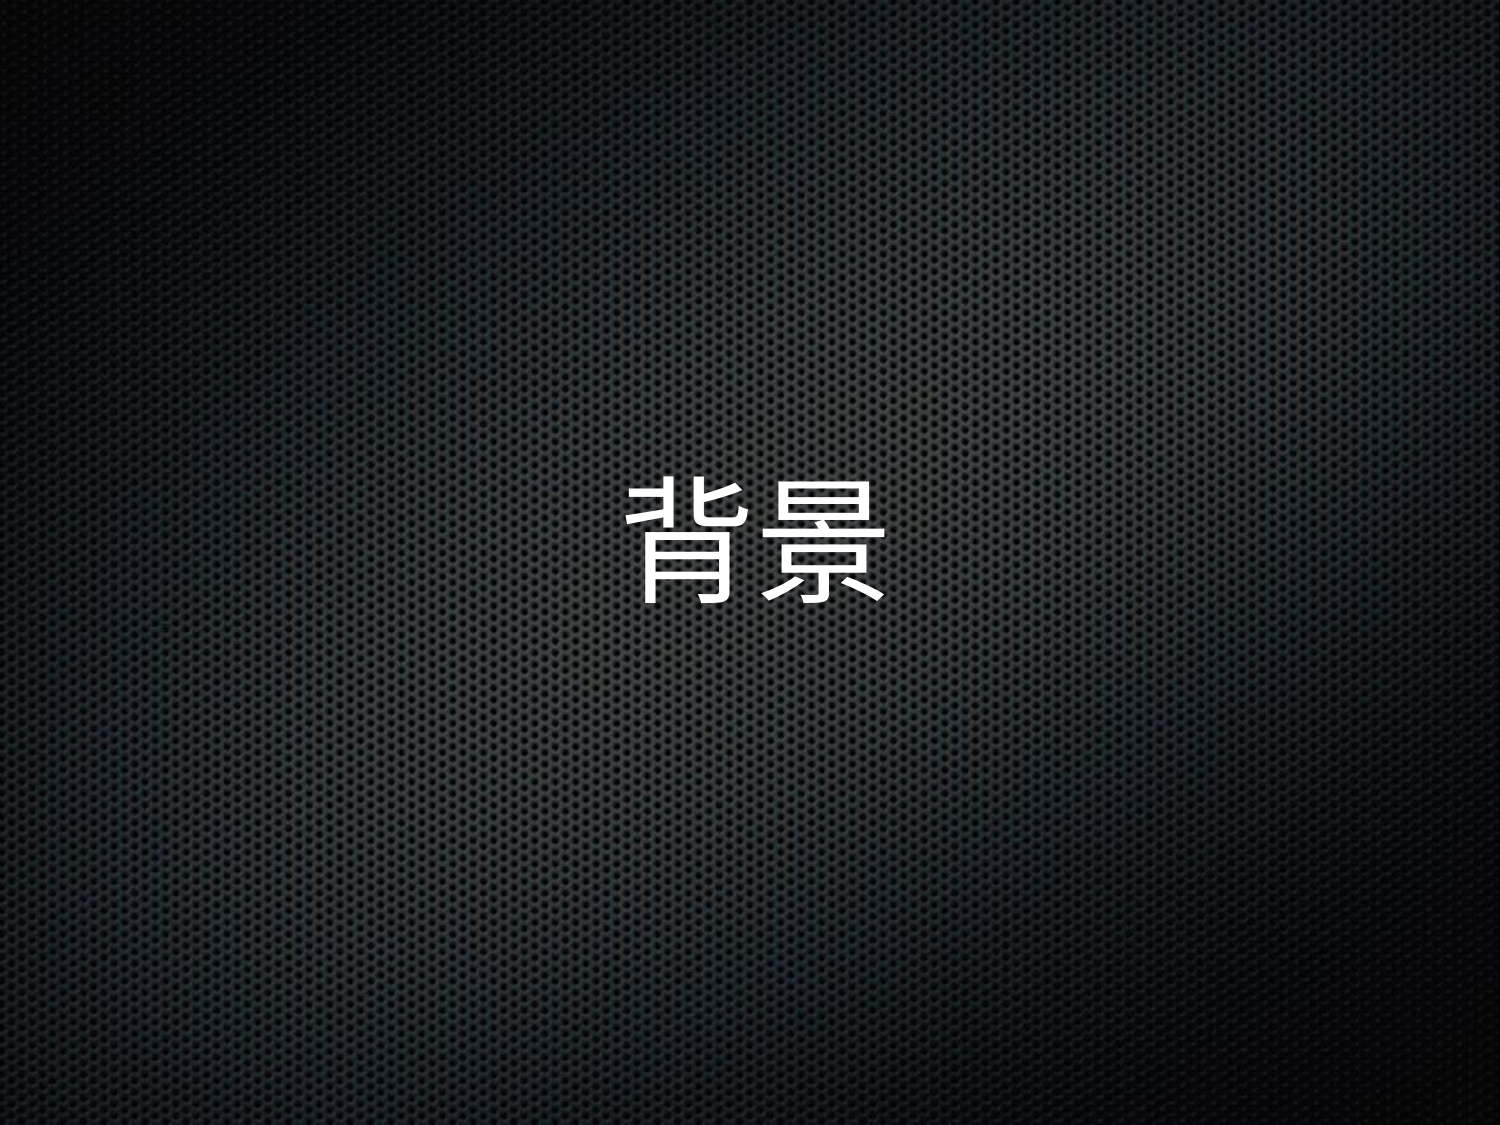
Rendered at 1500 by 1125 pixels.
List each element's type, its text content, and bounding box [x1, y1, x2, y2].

picture [0, 0, 1500, 1125]
title 背景 [112, 350, 1400, 705]
